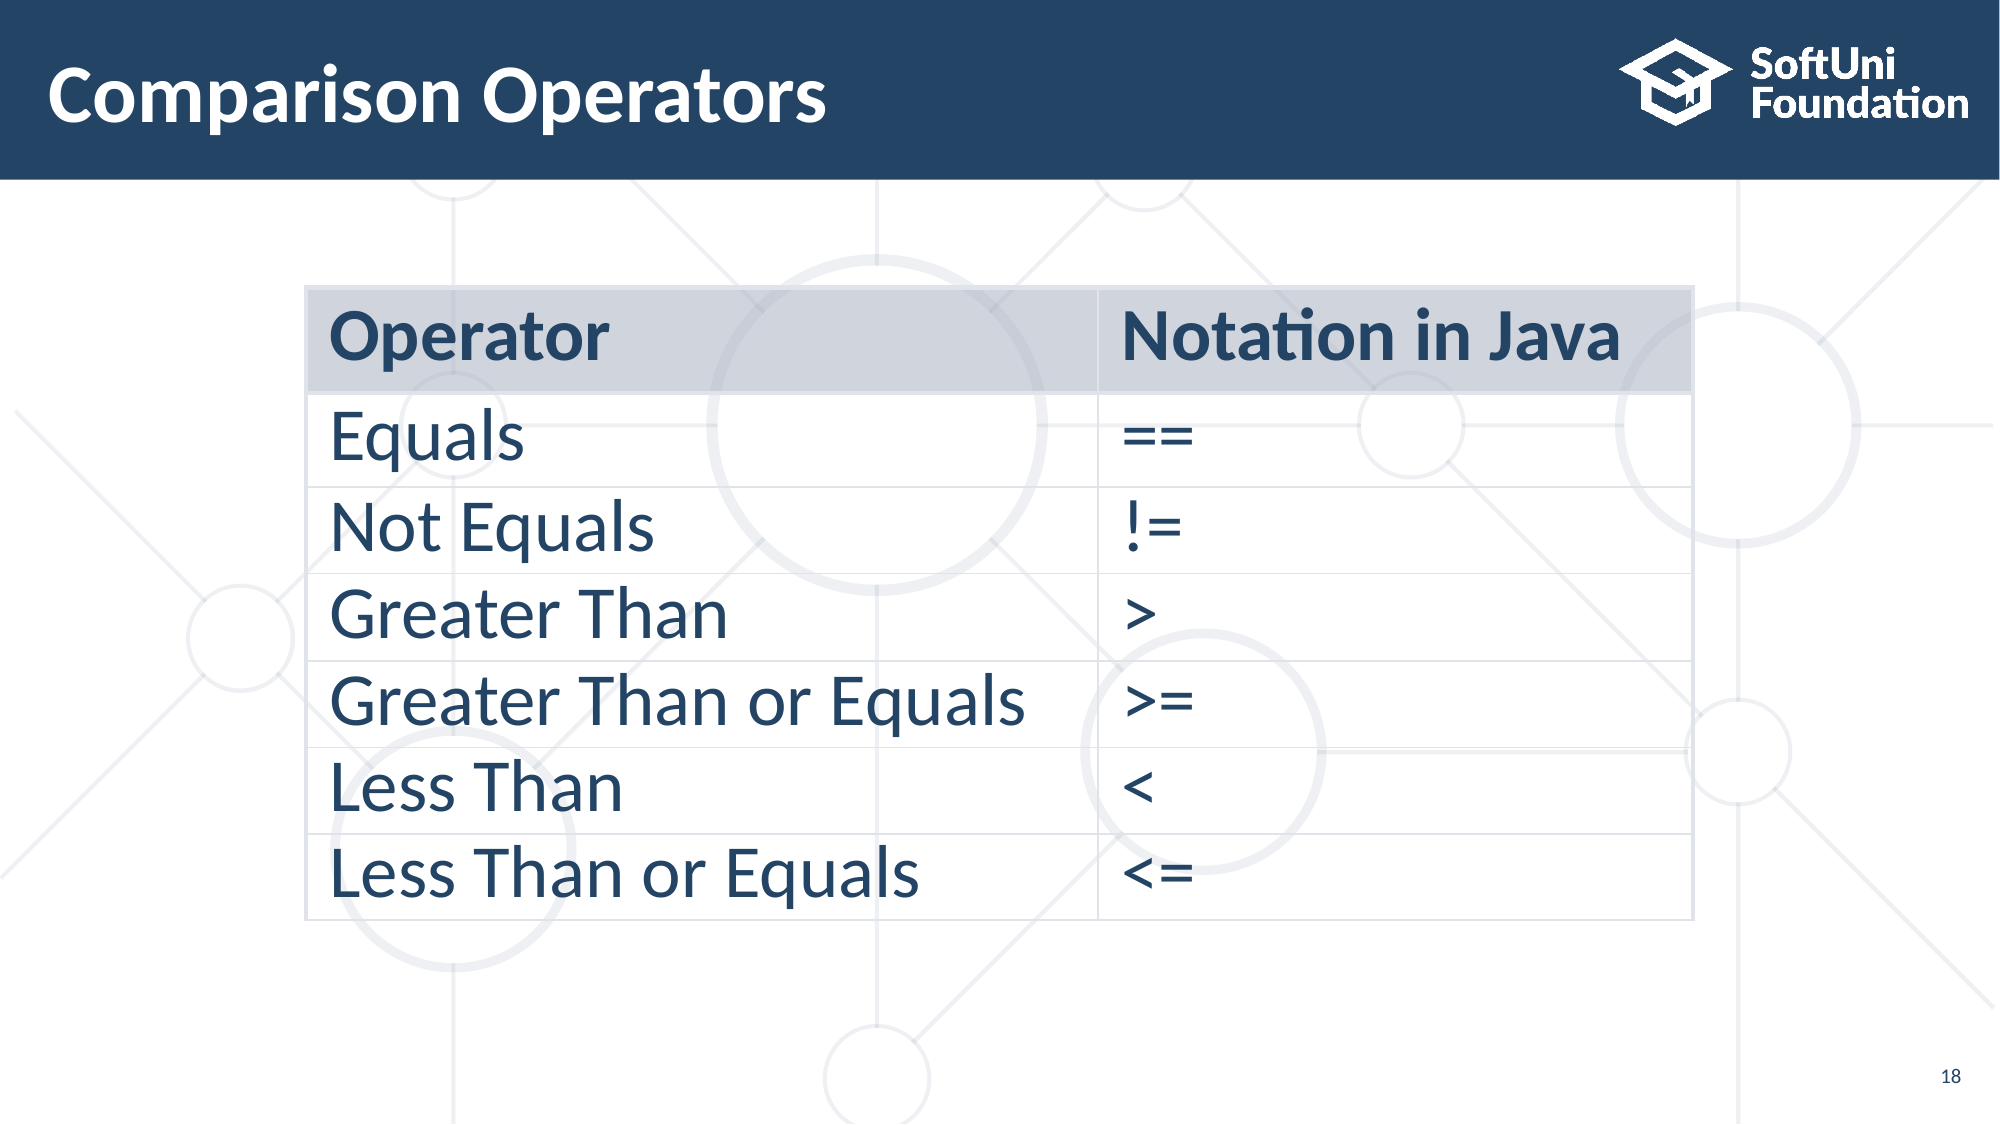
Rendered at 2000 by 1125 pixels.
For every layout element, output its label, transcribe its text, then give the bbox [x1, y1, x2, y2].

table_cell <= [1099, 835, 1691, 919]
table_cell < [1099, 748, 1691, 833]
title Comparison Operators [31, 16, 1591, 162]
table_header Operator [308, 290, 1097, 391]
table_cell > [1099, 574, 1691, 660]
table_cell Equals [308, 395, 1097, 486]
picture [1618, 38, 1968, 126]
slide_number 18 [1896, 1049, 1968, 1101]
table_cell != [1099, 488, 1691, 573]
table_cell Less Than [308, 748, 1097, 833]
table_cell Not Equals [308, 488, 1097, 573]
table_cell >= [1099, 662, 1691, 747]
table_header Notation in Java [1099, 290, 1691, 391]
table_cell Less Than or Equals [308, 835, 1097, 919]
table_cell Greater Than [308, 574, 1097, 660]
table_cell Greater Than or Equals [308, 662, 1097, 747]
table_cell == [1099, 395, 1691, 486]
